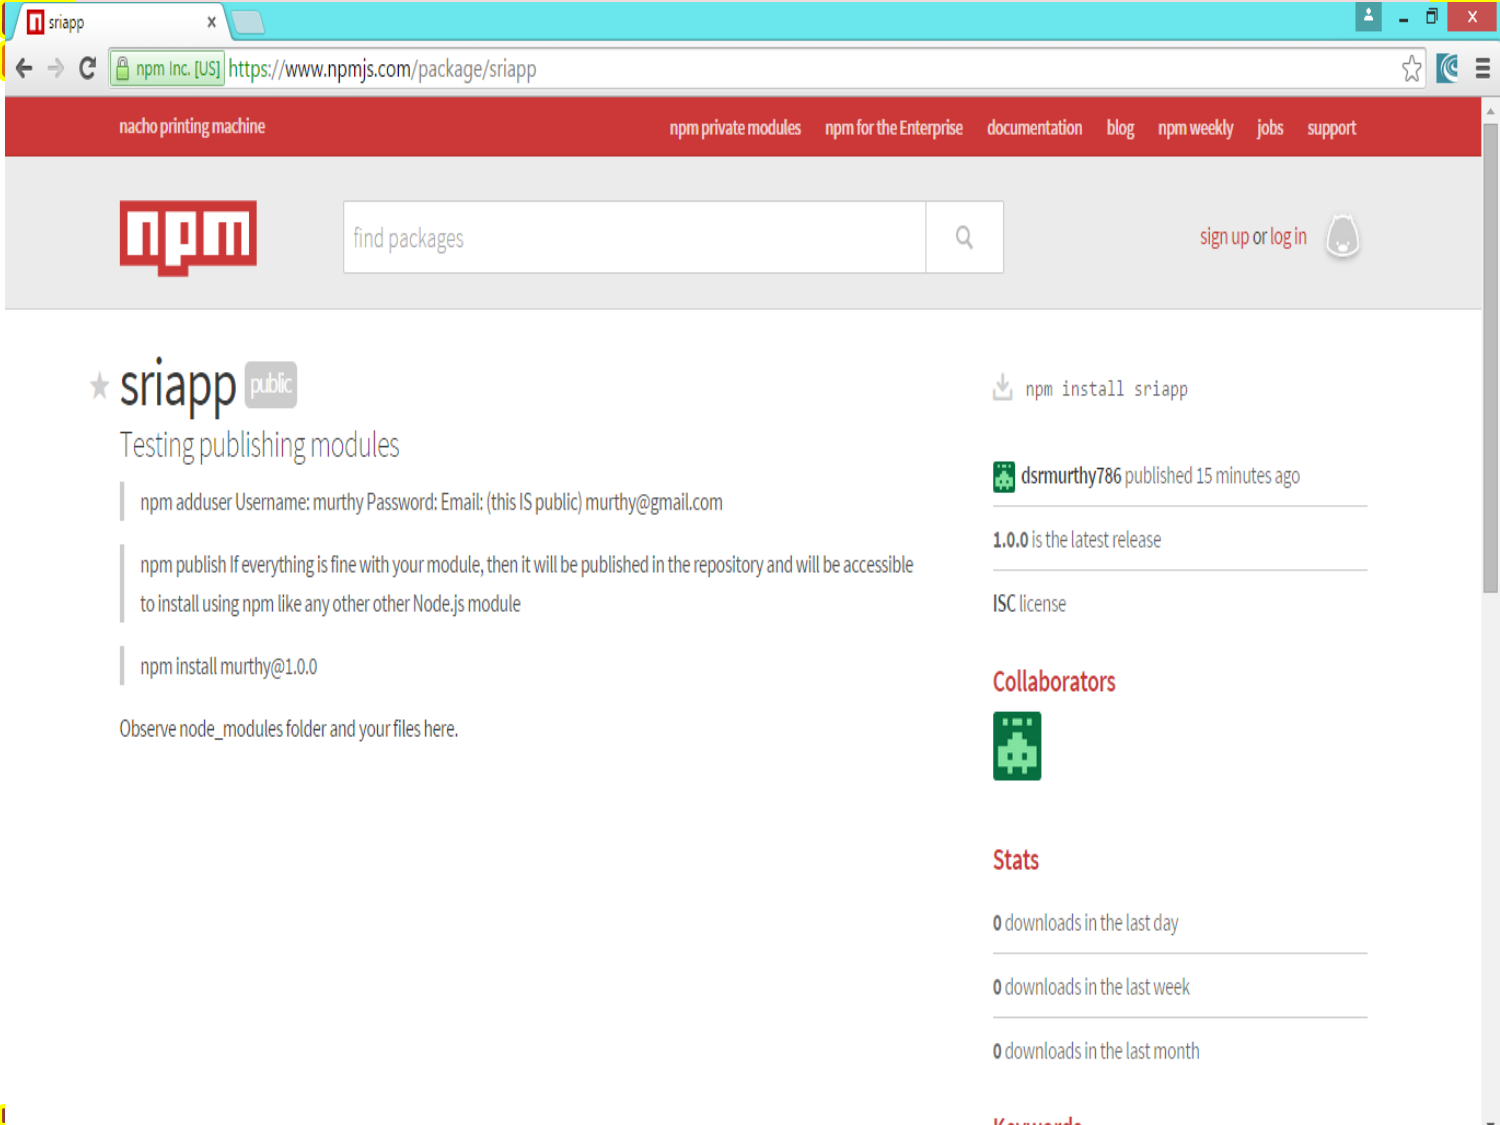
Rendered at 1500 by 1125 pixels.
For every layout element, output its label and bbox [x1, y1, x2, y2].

picture [5, 2, 1500, 1125]
text_box [0, 0, 7, 7]
